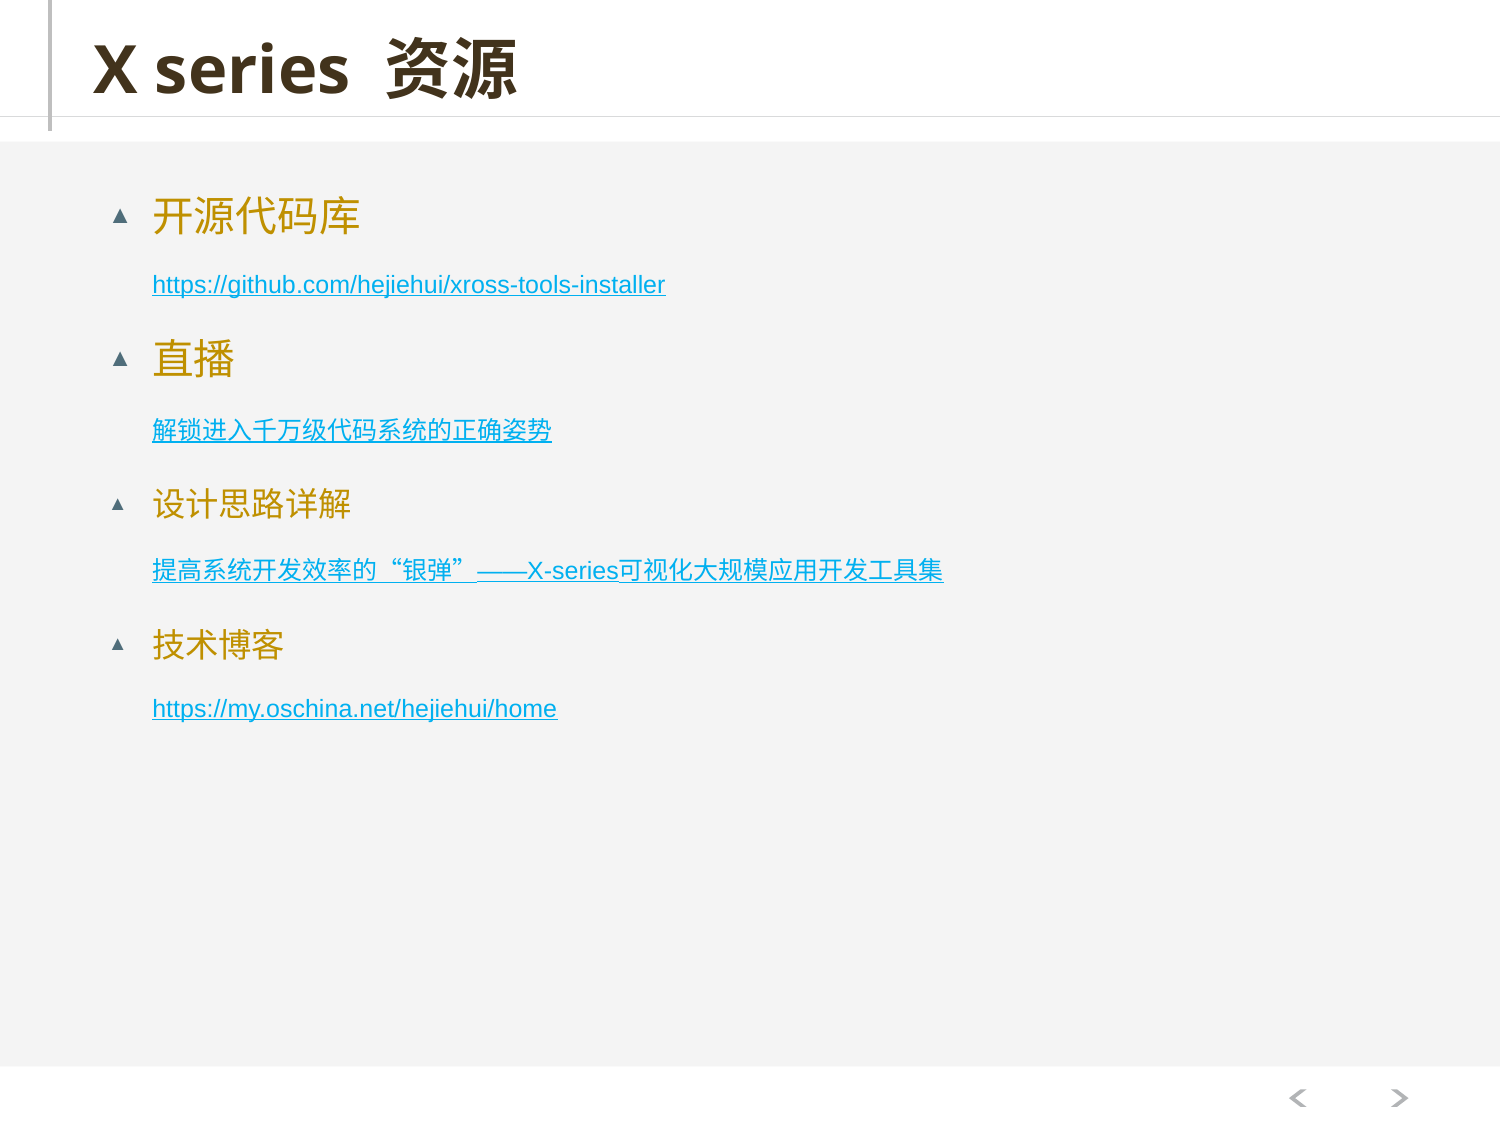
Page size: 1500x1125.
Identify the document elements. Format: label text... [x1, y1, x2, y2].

title X series 资源 [78, 22, 1104, 116]
list 开源代码库 https://github.com/hejiehui/xross-tools-installer 直播 解锁进入千万级代码系统的正确姿势 设计思路详解 提高系统开发效率的“银弹”——X-series可视化大规模应用开发工具集 技术博客 https://my.oschina.net/hejiehui/home [78, 172, 1388, 1040]
